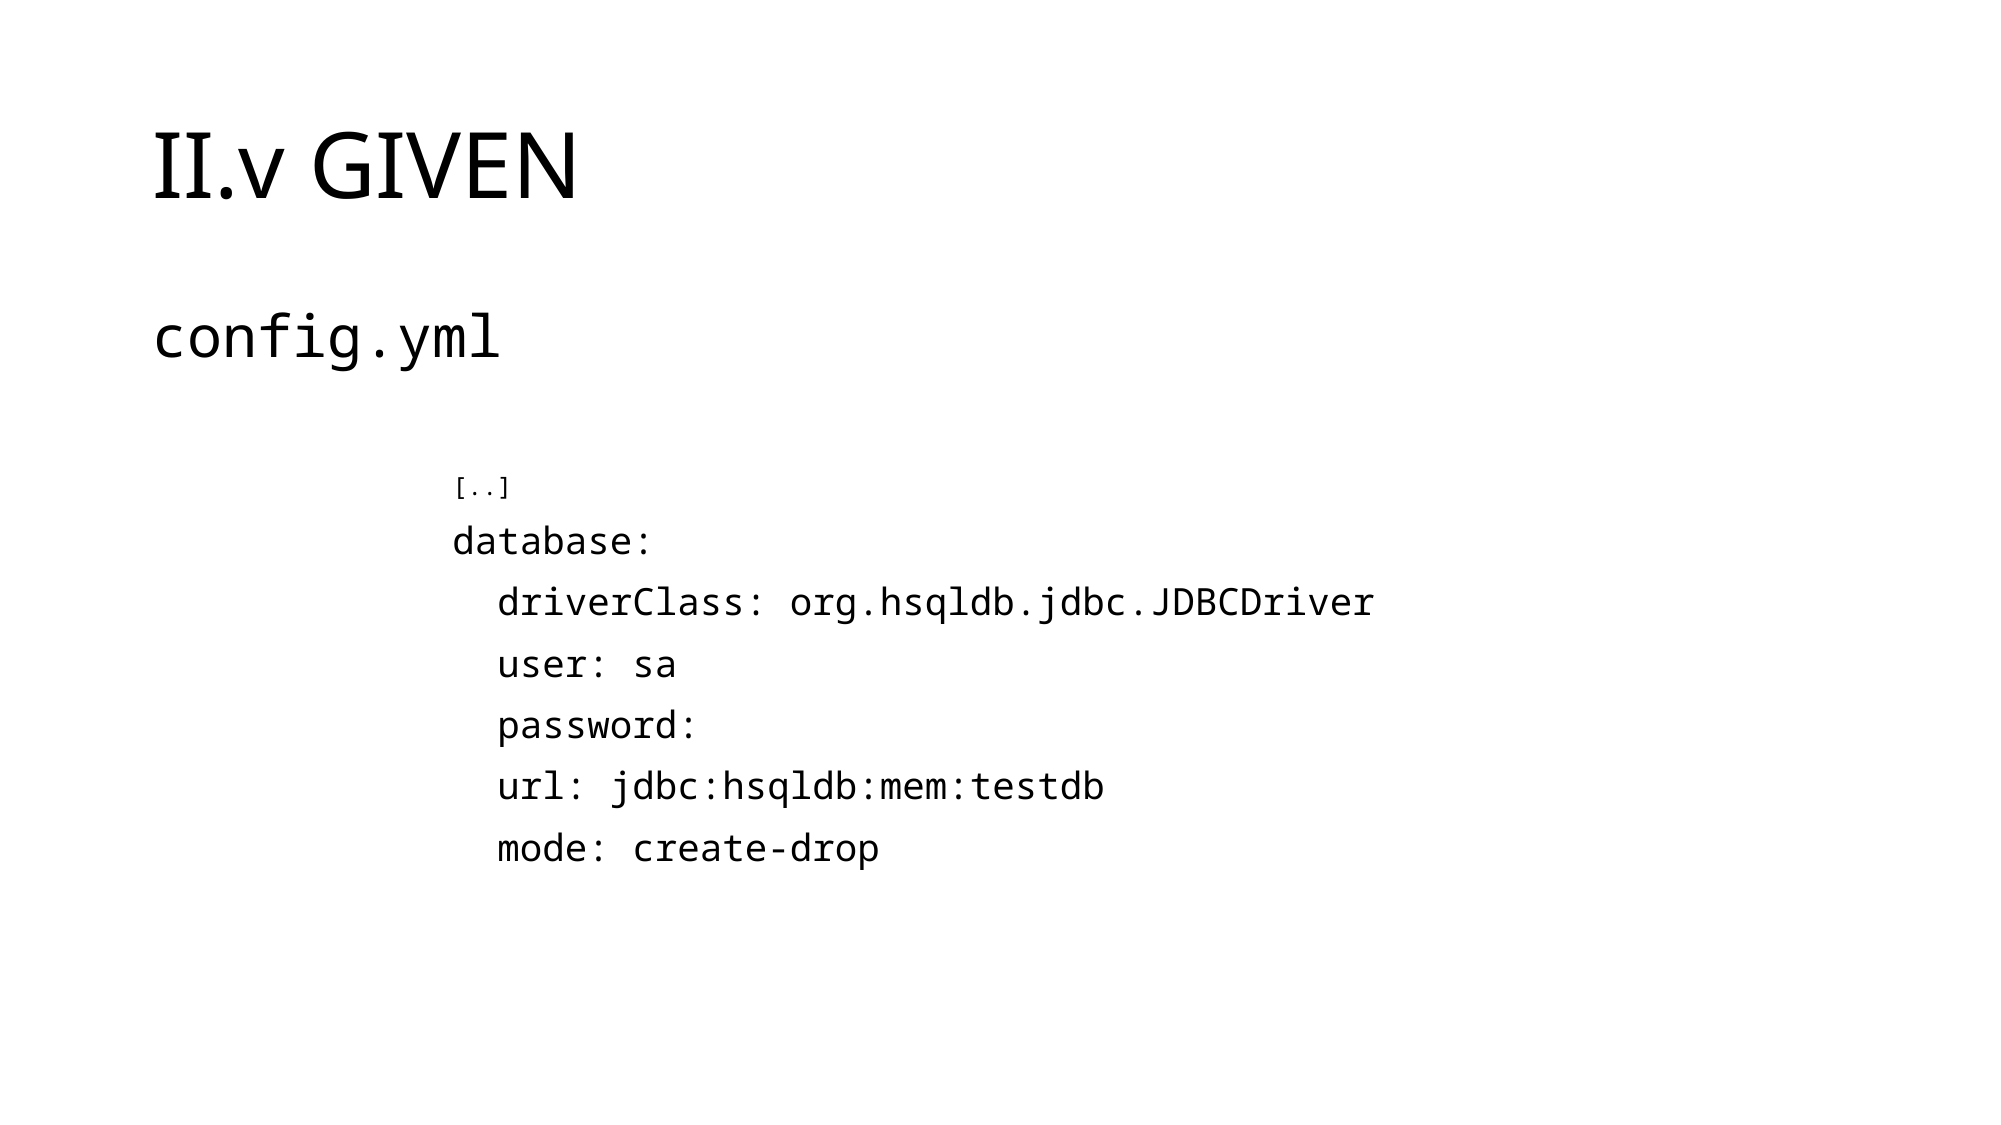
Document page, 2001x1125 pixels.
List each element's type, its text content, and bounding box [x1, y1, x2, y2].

title II.v GIVEN [137, 59, 1863, 278]
list config.yml [..] database: driverClass: org.hsqldb.jdbc.JDBCDriver user: sa password: url: jdbc:hsqldb:mem:testdb mode: create-drop [137, 299, 1863, 1014]
